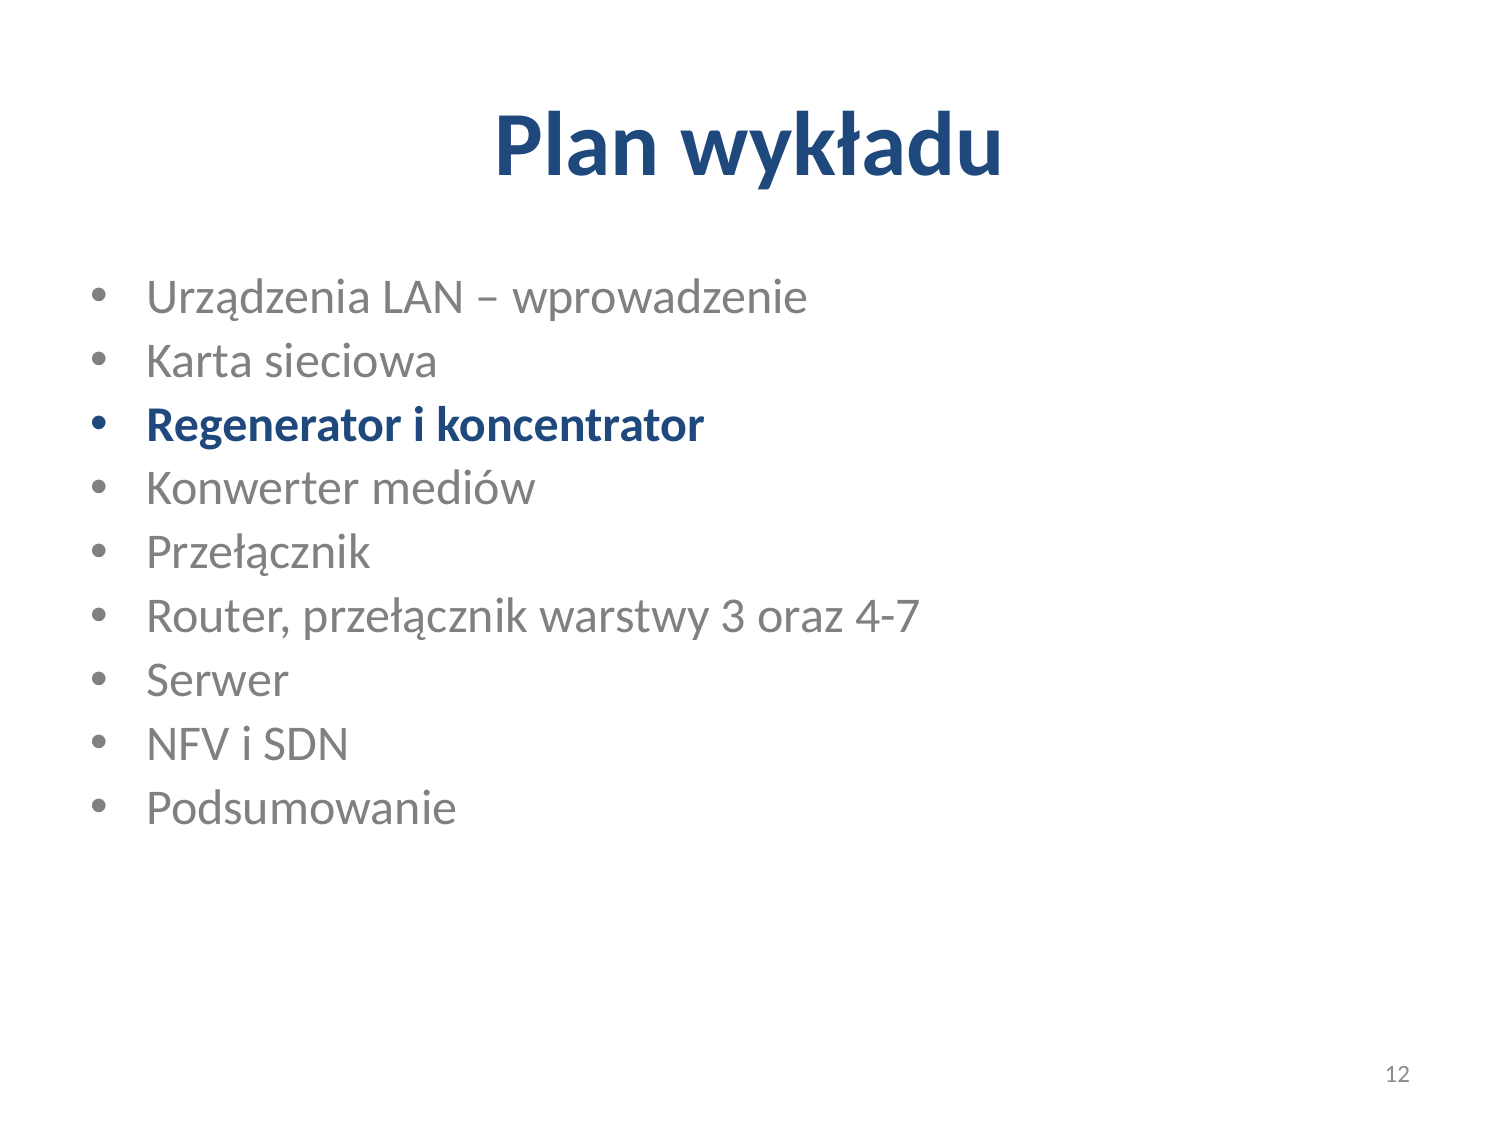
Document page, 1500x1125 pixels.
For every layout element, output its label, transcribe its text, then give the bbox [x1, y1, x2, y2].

title Plan wykładu [75, 45, 1425, 233]
list Urządzenia LAN – wprowadzenie Karta sieciowa Regenerator i koncentrator Konwerter mediów Przełącznik Router, przełącznik warstwy 3 oraz 4-7 Serwer NFV i SDN Podsumowanie [75, 262, 1425, 1005]
slide_number 12 [1074, 1042, 1425, 1103]
